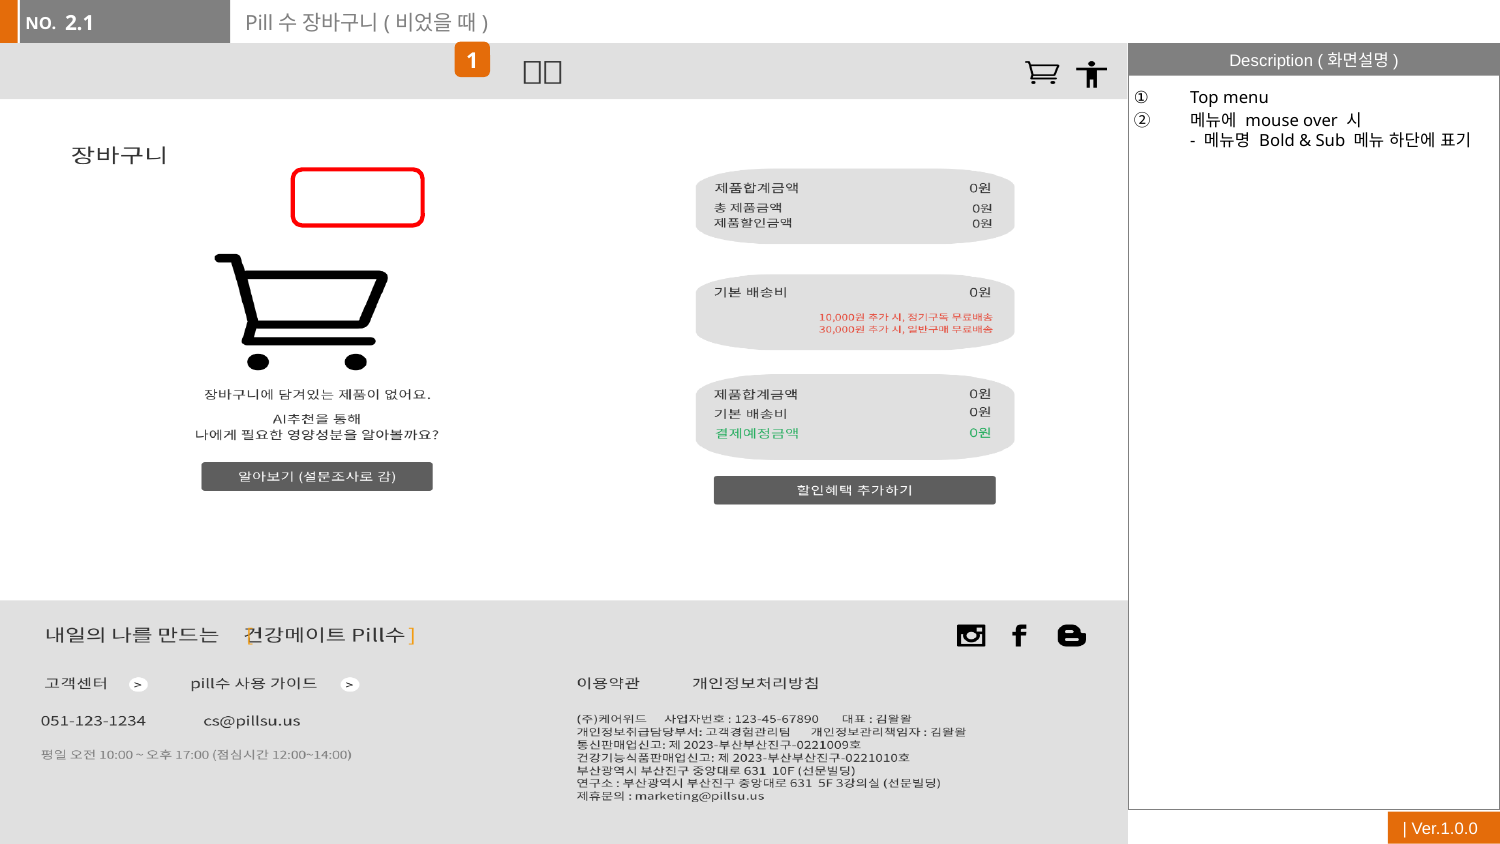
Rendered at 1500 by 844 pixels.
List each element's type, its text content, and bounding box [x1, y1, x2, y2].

title Pill수 장바구니(비었을 때) [231, 2, 1117, 42]
picture [0, 43, 1129, 844]
list 2.1 [64, 2, 231, 42]
list Top menu 메뉴에 mouse over 시 - 메뉴명 Bold & Sub 메뉴 하단에 표기 [1132, 79, 1500, 812]
